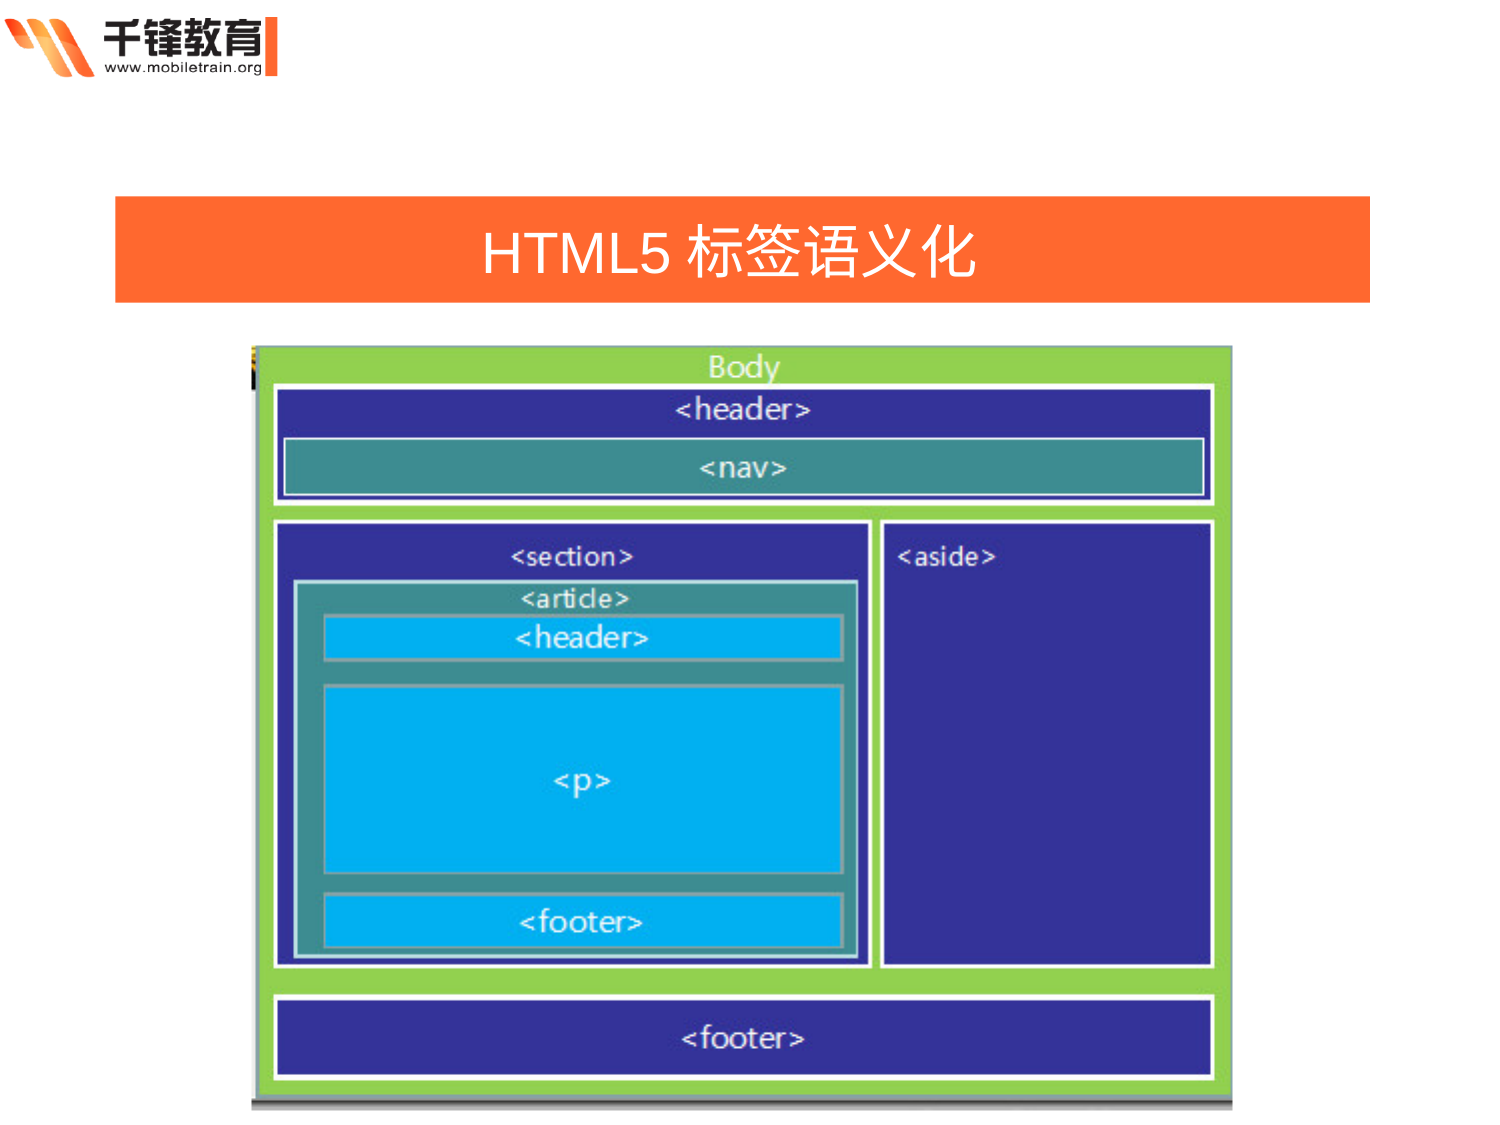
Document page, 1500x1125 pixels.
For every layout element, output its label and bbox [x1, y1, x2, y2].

picture [3, 18, 261, 79]
picture [230, 326, 1259, 1125]
text_box [115, 196, 1370, 303]
